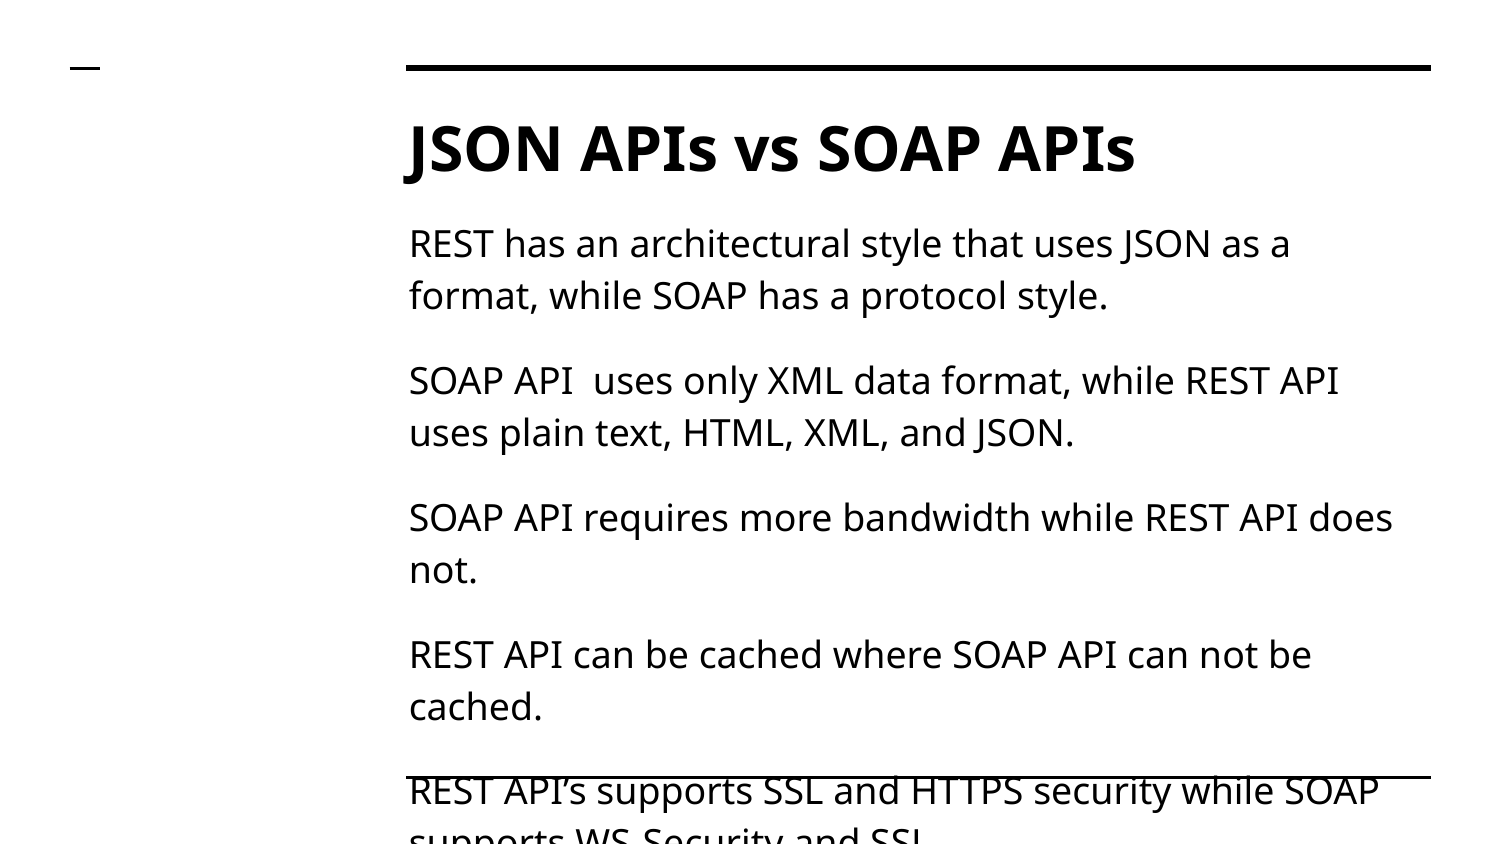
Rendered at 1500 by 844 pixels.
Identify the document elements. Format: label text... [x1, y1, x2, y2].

list REST has an architectural style that uses JSON as a format, while SOAP has a protocol style. SOAP API uses only XML data format, while REST API uses plain text, HTML, XML, and JSON. SOAP API requires more bandwidth while REST API does not. REST API can be cached where SOAP API can not be cached. REST API’s supports SSL and HTTPS security while SOAP supports WS-Security and SSL [393, 198, 1431, 692]
title JSON APIs vs SOAP APIs [393, 94, 1431, 198]
